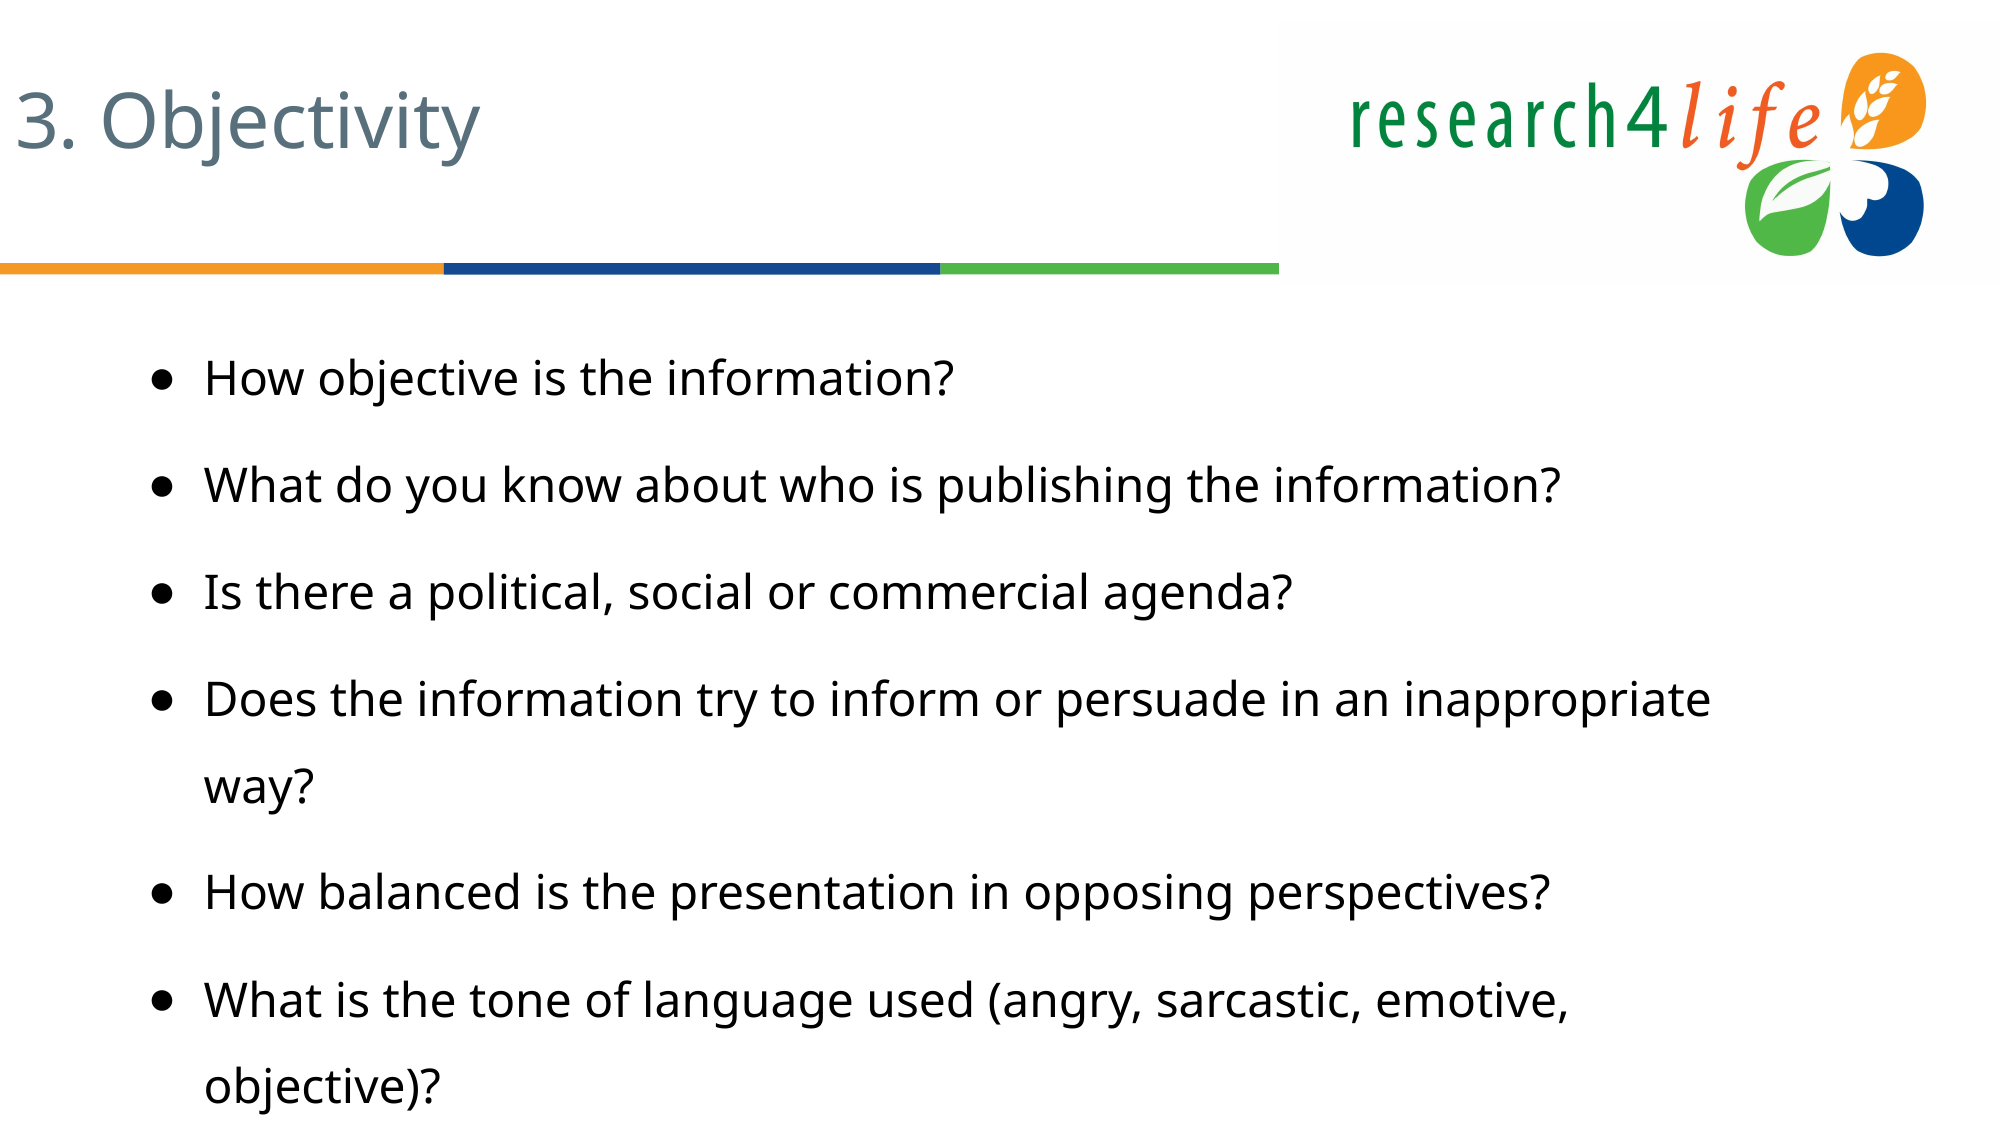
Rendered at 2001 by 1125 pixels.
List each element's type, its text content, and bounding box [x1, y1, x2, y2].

picture [1279, 22, 2000, 285]
list How objective is the information? What do you know about who is publishing the information? Is there a political, social or commercial agenda? Does the information try to inform or persuade in an inappropriate way? How balanced is the presentation in opposing perspectives? What is the tone of language used (angry, sarcastic, emotive, objective)? [111, 311, 1833, 1024]
title 3. Objectivity [0, 74, 1338, 252]
